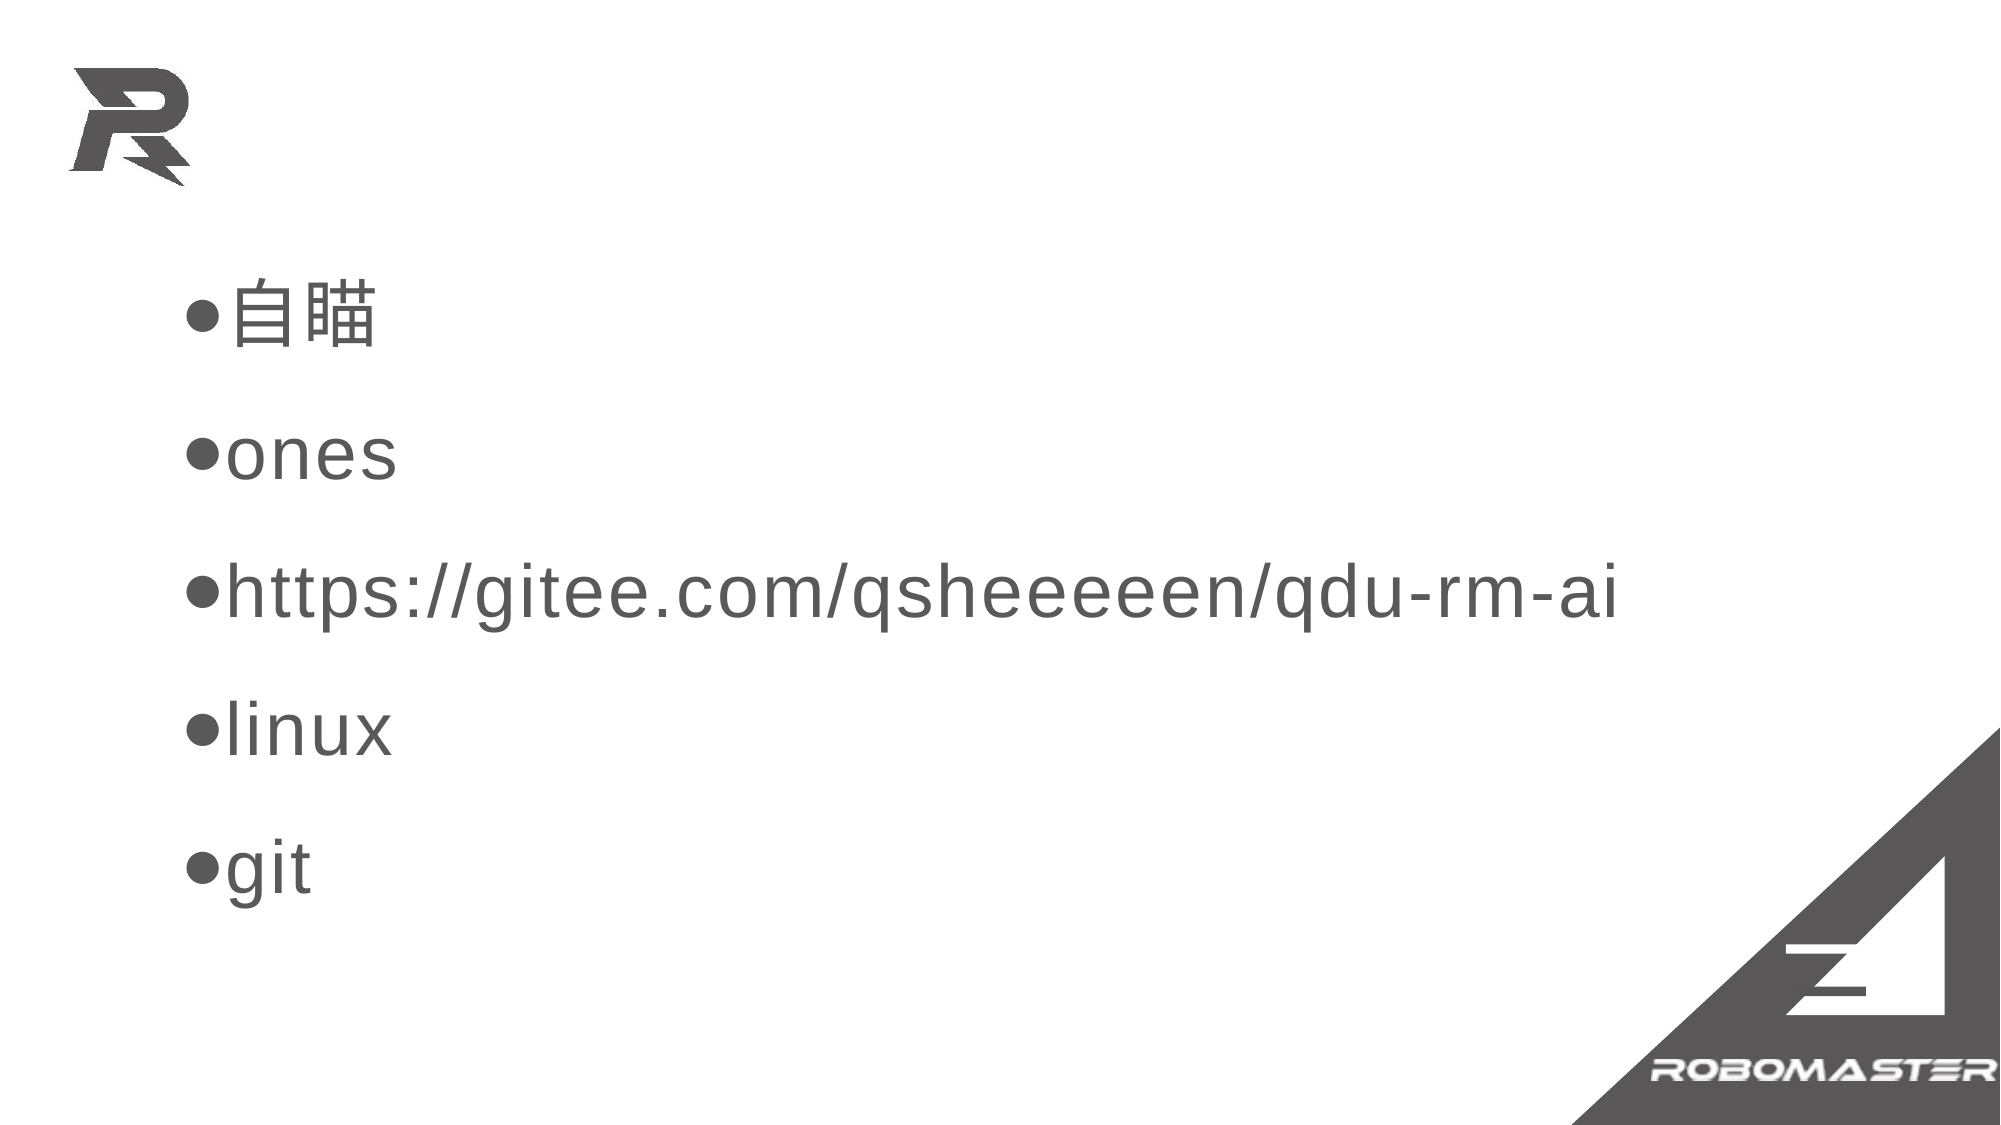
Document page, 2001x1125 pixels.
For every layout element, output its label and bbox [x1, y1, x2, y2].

text_box [67, 60, 2000, 1125]
